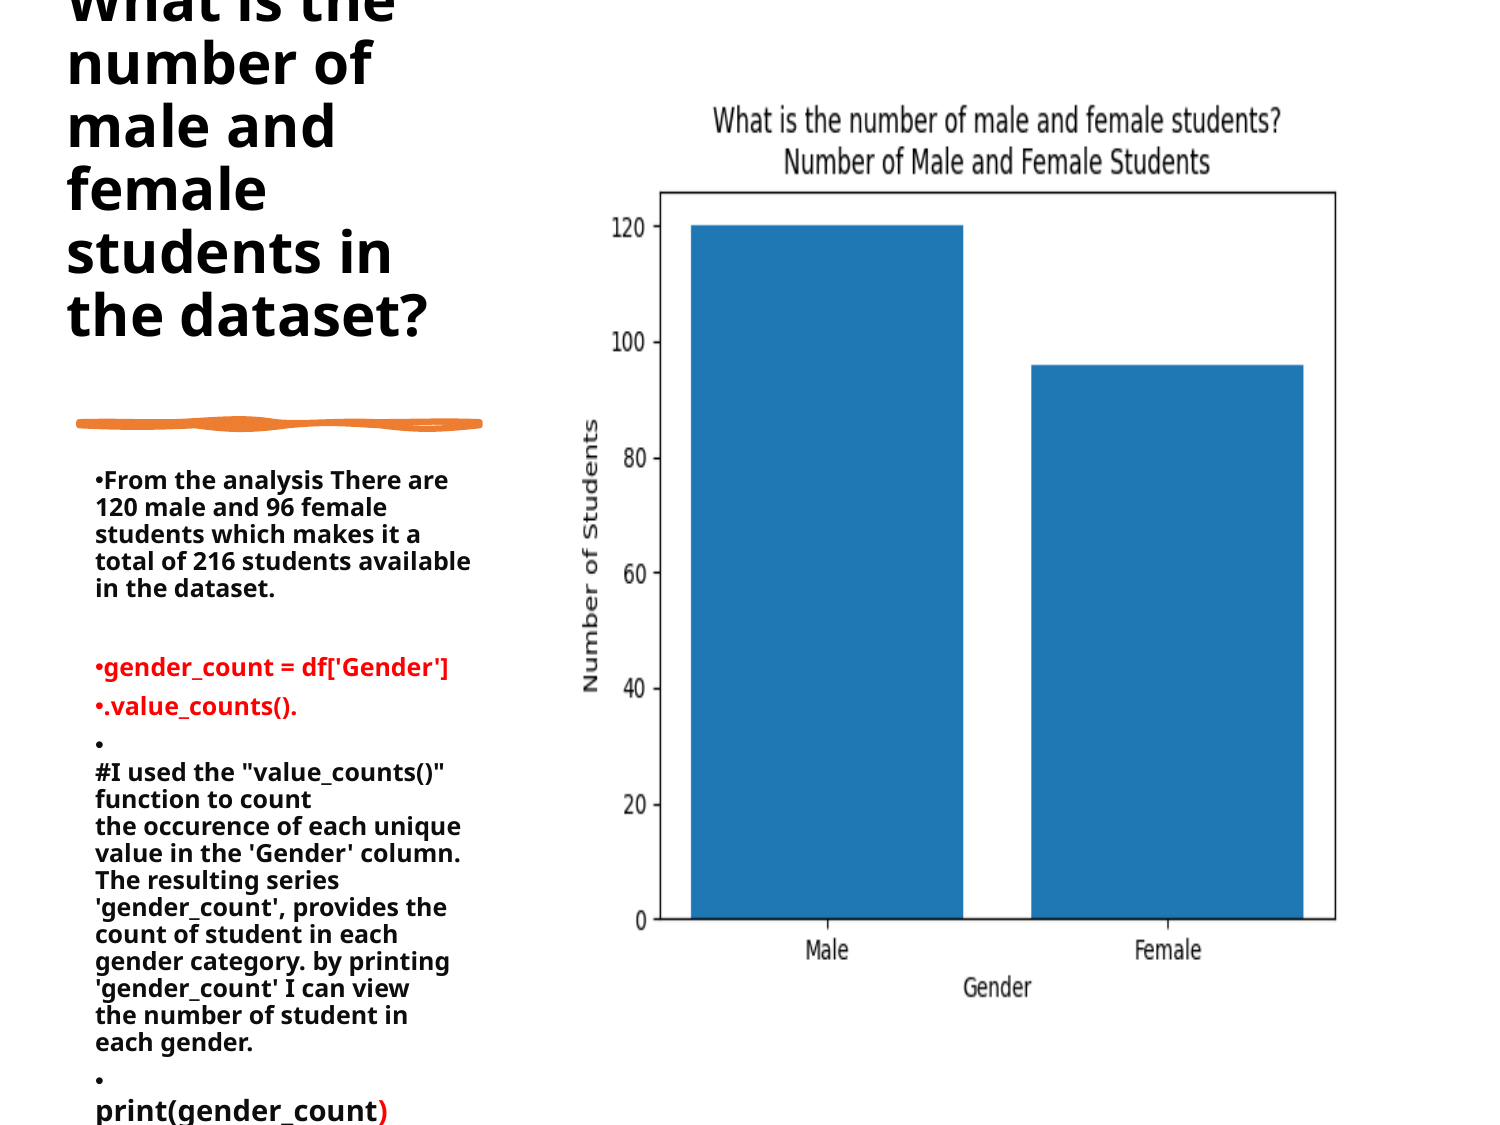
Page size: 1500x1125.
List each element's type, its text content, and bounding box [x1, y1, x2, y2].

text_box [0, 0, 1500, 1125]
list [551, 78, 1422, 1023]
text_box [78, 418, 481, 430]
title What is the number of male and female students in the dataset? [51, 34, 479, 357]
text_box From the analysis There are 120 male and 96 female students which makes it a total of 216 students available in the dataset. gender_count = df['Gender'] .value_counts(). #I used the "value_counts()" function to count the occurence of each unique value in the 'Gender' column. The resulting series 'gender_count', provides the count of student in each gender category. by printing 'gender_count' I can view the number of student in each gender. print(gender_count) [79, 460, 500, 1115]
